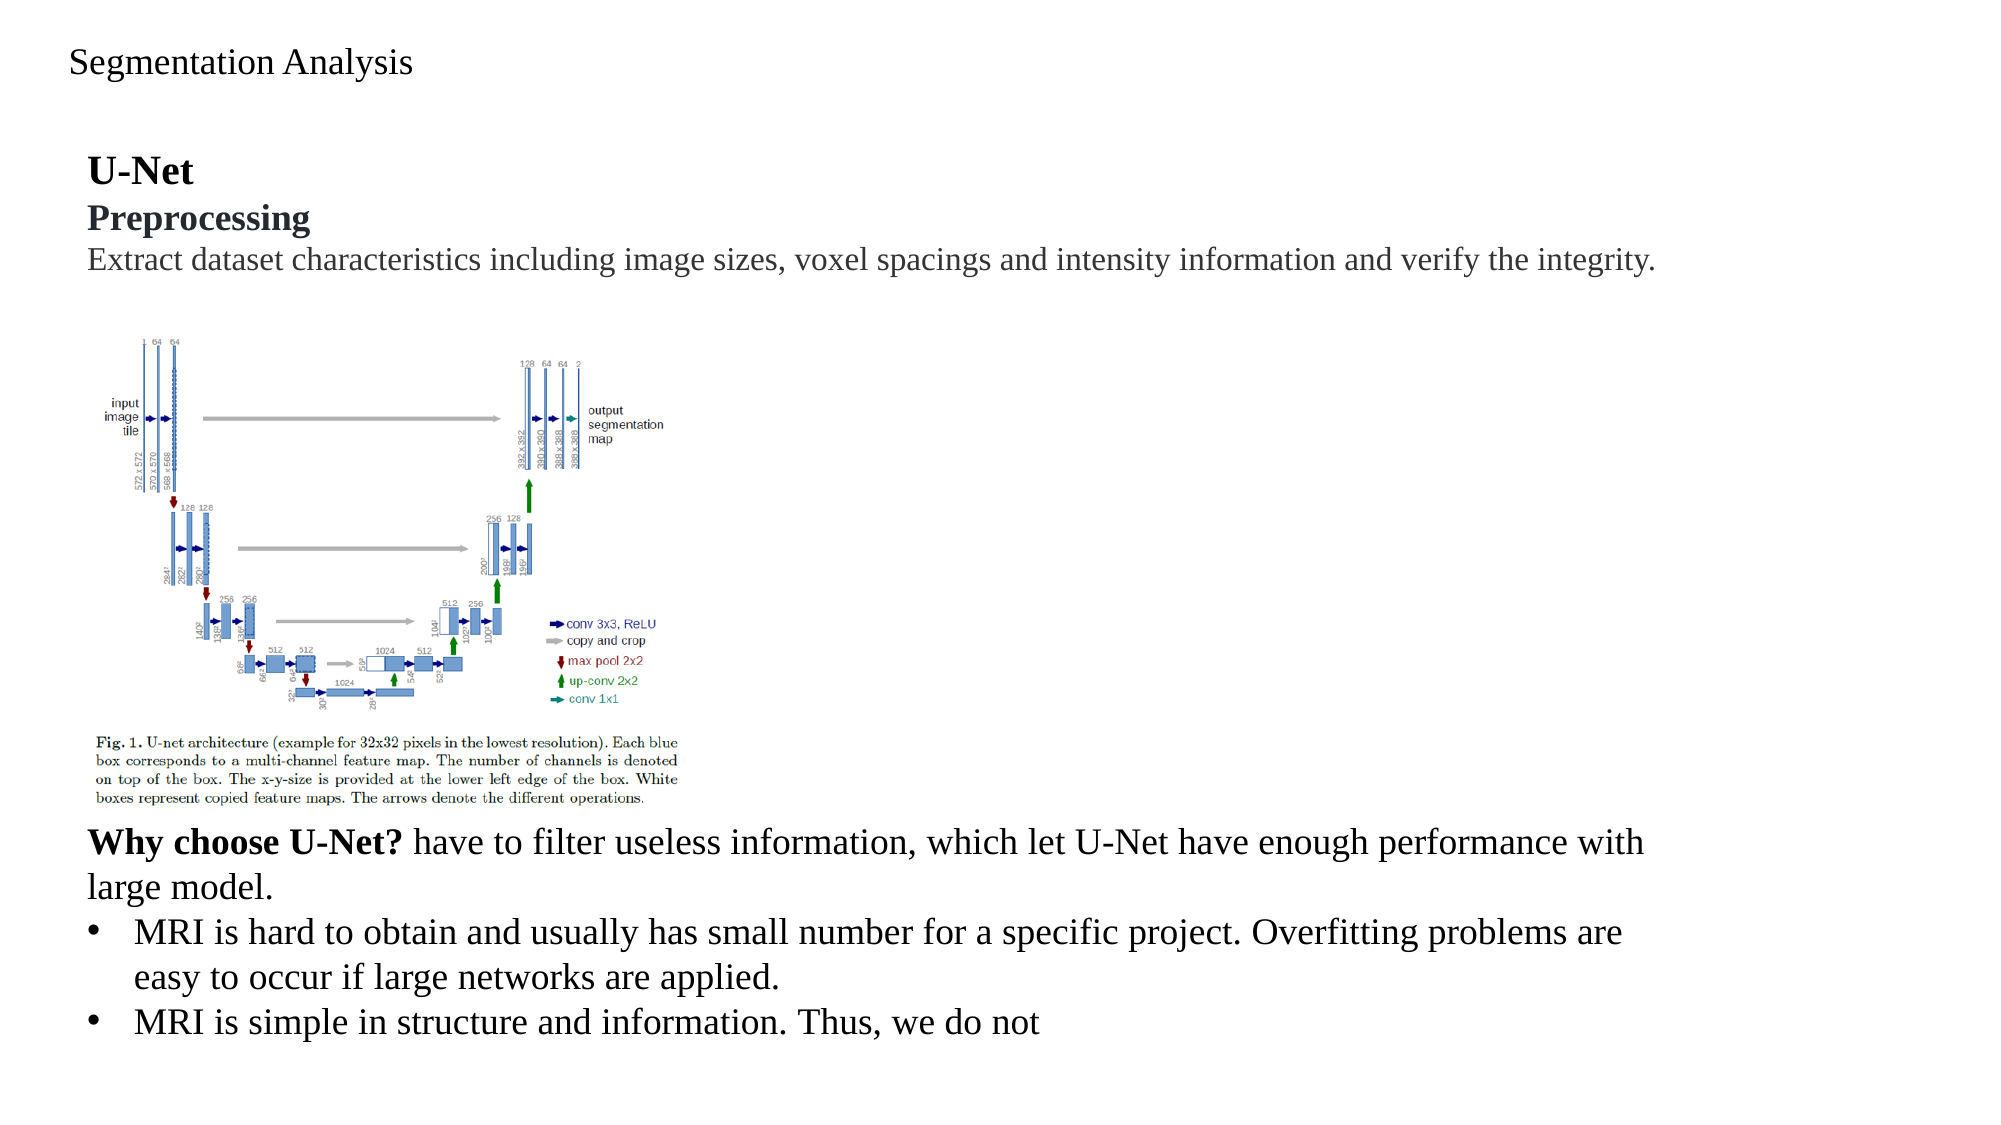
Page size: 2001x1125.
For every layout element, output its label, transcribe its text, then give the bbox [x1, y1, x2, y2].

picture [81, 331, 686, 814]
text_box U-Net Preprocessing Extract dataset characteristics including image sizes, voxel spacings and intensity information and verify the integrity. Why choose U-Net? have to filter useless information, which let U-Net have enough performance with large model. MRI is hard to obtain and usually has small number for a specific project. Overfitting problems are easy to occur if large networks are applied. MRI is simple in structure and information. Thus, we do not [72, 135, 1685, 1125]
text_box Segmentation Analysis [53, 29, 1540, 89]
